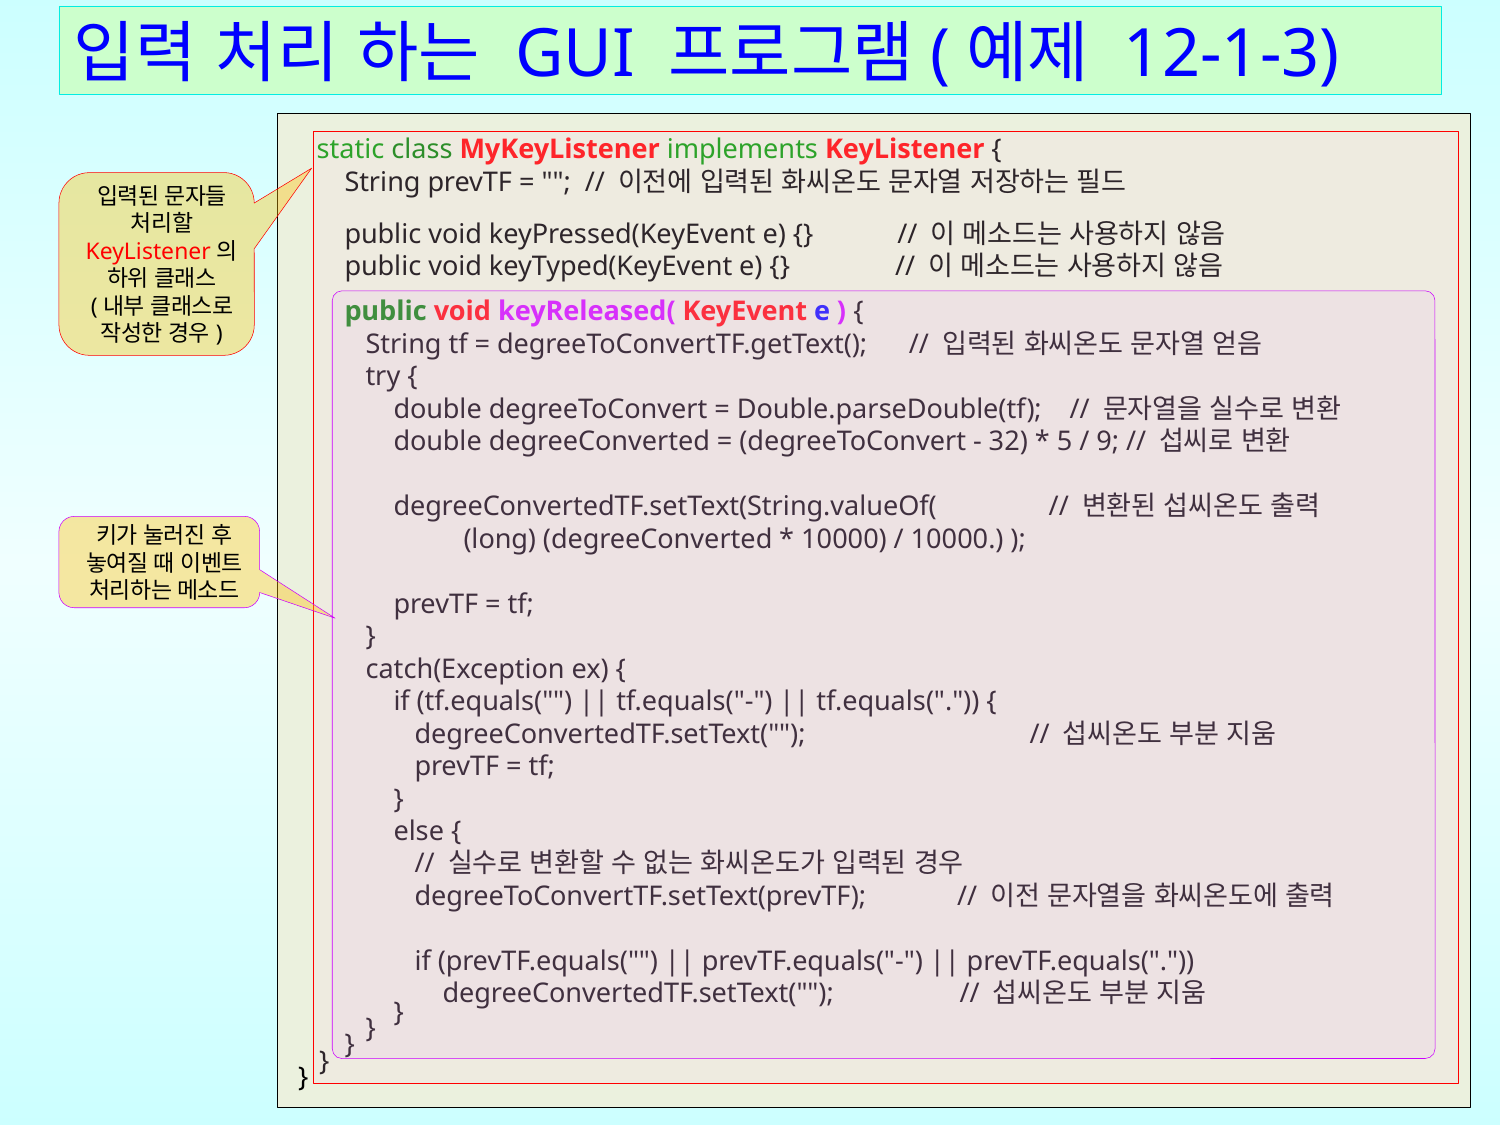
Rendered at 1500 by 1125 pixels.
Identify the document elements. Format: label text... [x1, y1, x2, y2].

text_box [0, 0, 1500, 75]
text_box 입력된 문자들 처리할 KeyListener의 하위 클래스 (내부 클래스로 작성한 경우) [58, 168, 312, 356]
text_box [311, 129, 1461, 1086]
text_box [332, 290, 1436, 1059]
text_box 키가 눌러진 후 놓여질 때 이벤트 처리하는 메소드 [58, 516, 336, 619]
title 입력 처리 하는 GUI 프로그램(예제 12-1-3) [58, 75, 1442, 95]
text_box static class MyKeyListener implements KeyListener { String prevTF = ""; // 이전에 입력된 화씨온도 문자열 저장하는 필드 public void keyPressed(KeyEvent e) {} // 이 메소드는 사용하지 않음 public void keyTyped(KeyEvent e) {} // 이 메소드는 사용하지 않음 public void keyReleased( KeyEvent e ) { String tf = degreeToConvertTF.getText(); // 입력된 화씨온도 문자열 얻음 try { double degreeToConvert = Double.parseDouble(tf); // 문자열을 실수로 변환 double degreeConverted = (degreeToConvert - 32) * 5 / 9; // 섭씨로 변환 degreeConvertedTF.setText(String.valueOf( // 변환된 섭씨온도 출력 (long) (degreeConverted * 10000) / 10000.) ); prevTF = tf; } catch(Exception ex) { if (tf.equals("") || tf.equals("-") || tf.equals(".")) { degreeConvertedTF.setText(""); // 섭씨온도 부분 지움 prevTF = tf; } else { // 실수로 변환할 수 없는 화씨온도가 입력된 경우 degreeToConvertTF.setText(prevTF); // 이전 문자열을 화씨온도에 출력 if (prevTF.equals("") || prevTF.equals("-") || prevTF.equals(".")) degreeConvertedTF.setText(""); // 섭씨온도 부분 지움 } } } } } [275, 112, 1473, 1109]
